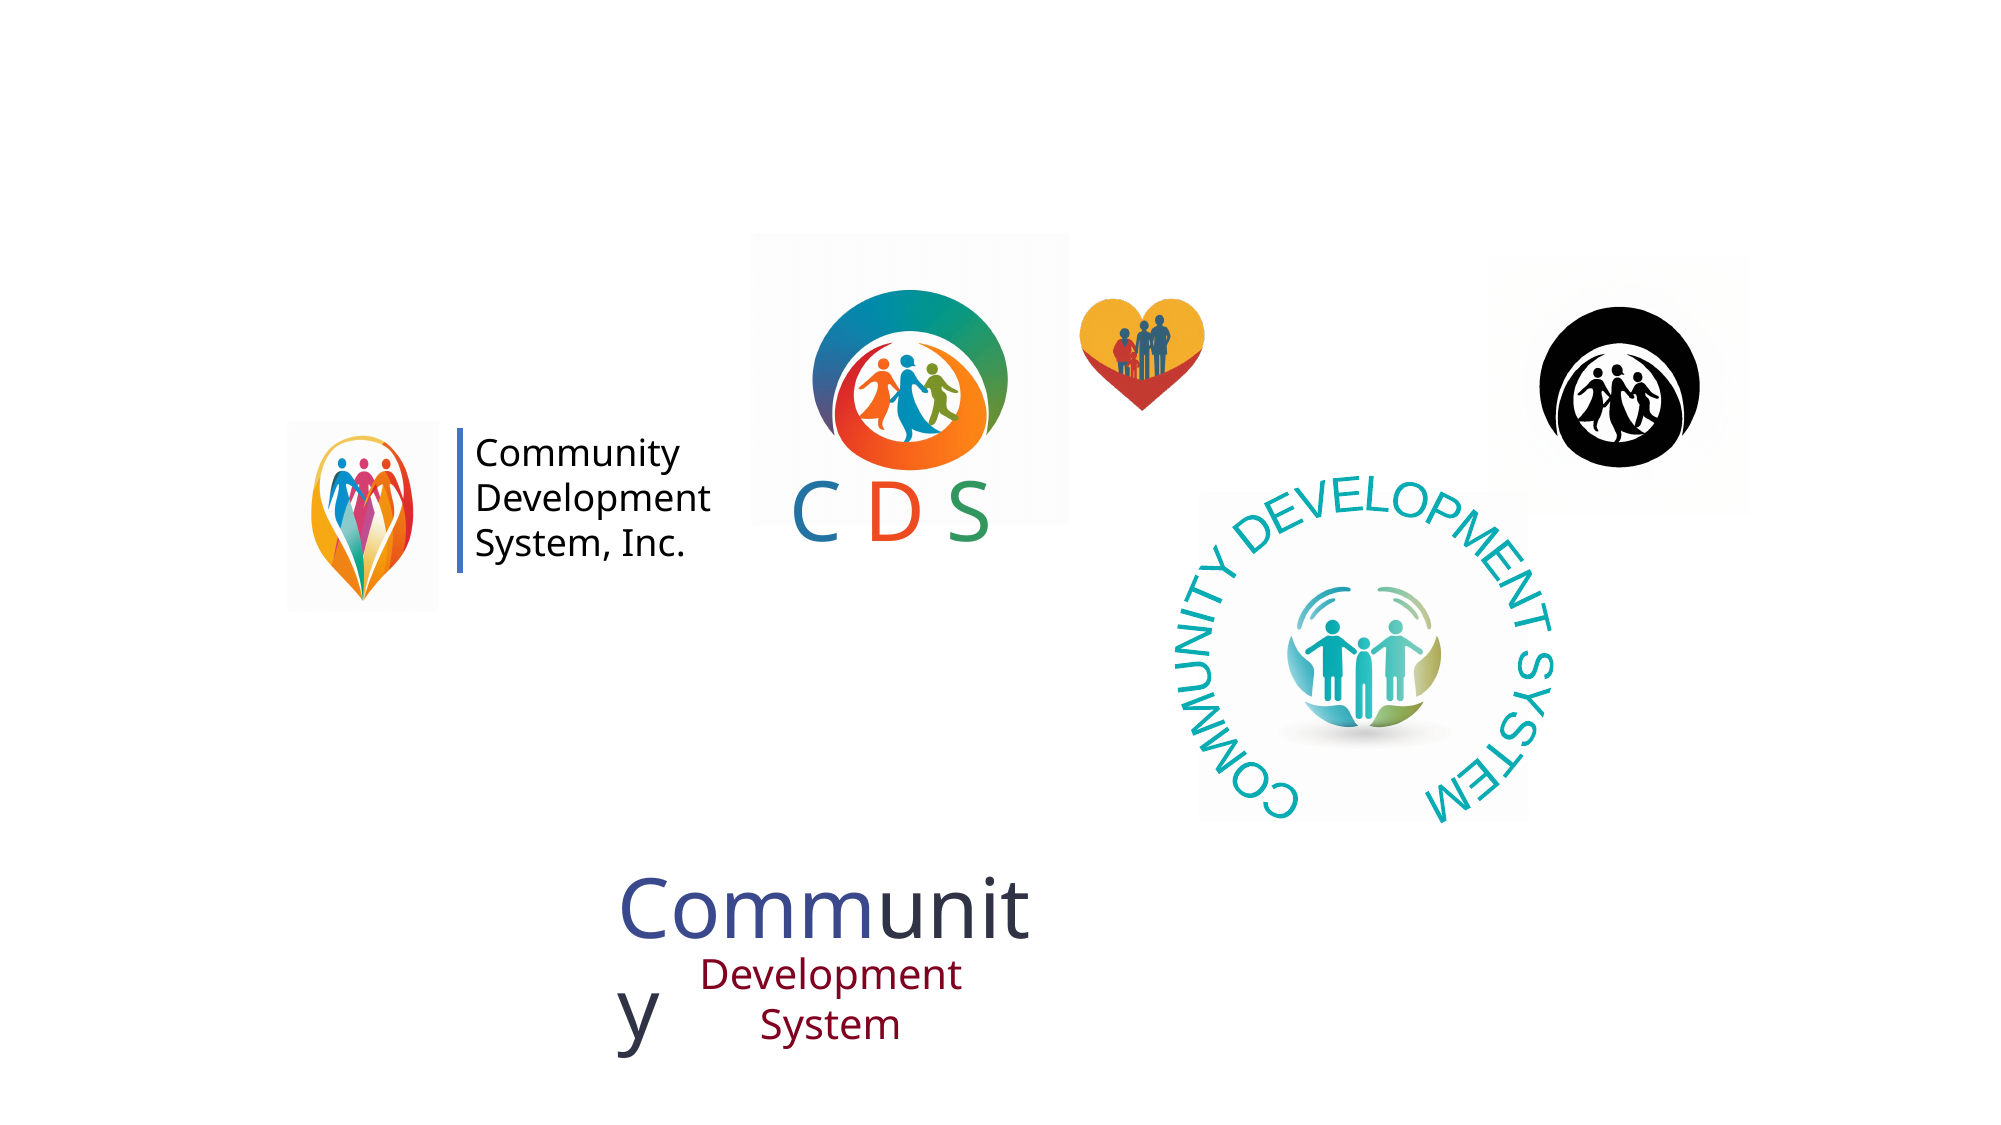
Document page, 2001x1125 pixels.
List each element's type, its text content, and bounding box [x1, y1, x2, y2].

text_box Community Development System, Inc. [460, 421, 1040, 571]
picture [1489, 256, 1750, 517]
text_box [751, 234, 1069, 567]
text_box Development System [610, 940, 1051, 1055]
picture [287, 421, 439, 612]
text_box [1191, 492, 1537, 822]
text_box Community [603, 847, 1059, 1063]
picture [1045, 256, 1239, 461]
